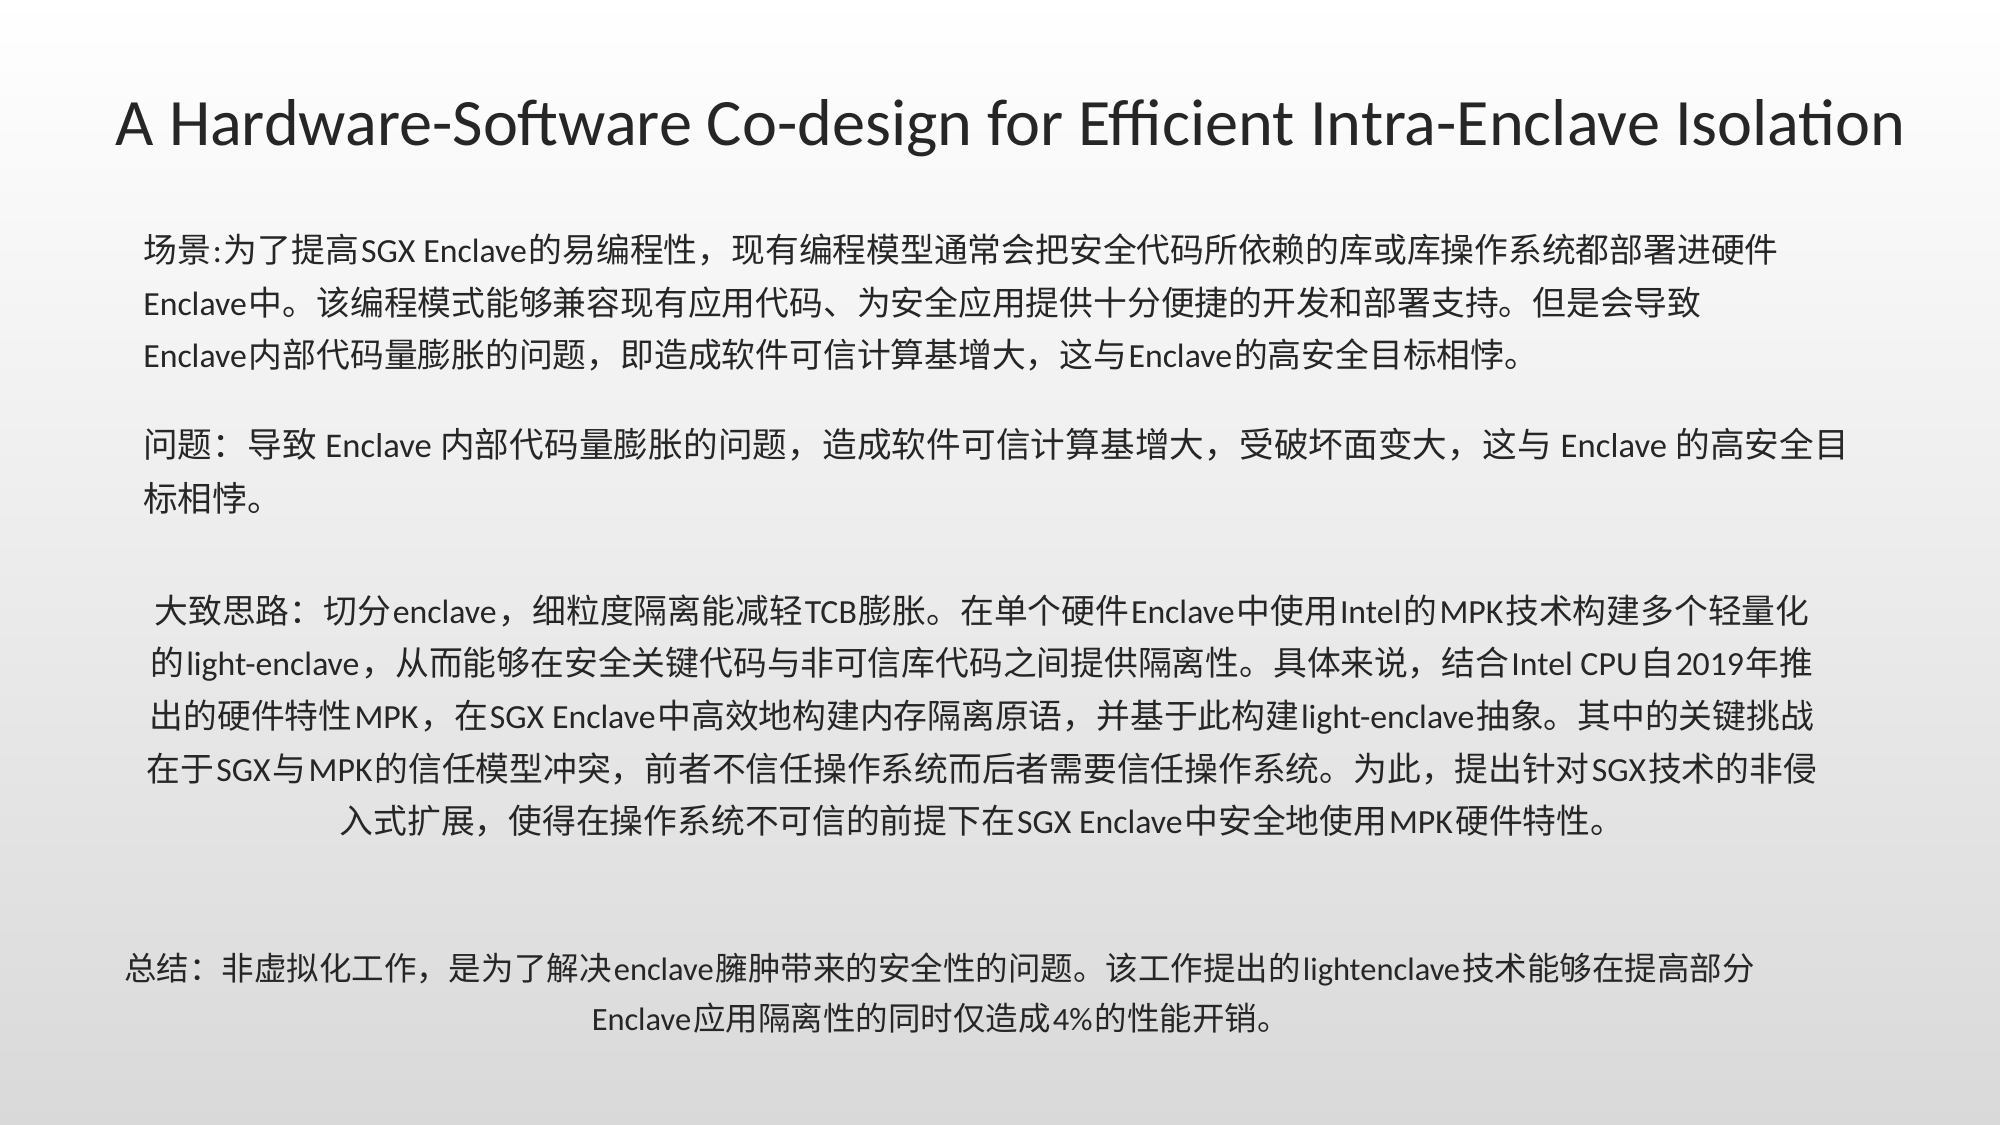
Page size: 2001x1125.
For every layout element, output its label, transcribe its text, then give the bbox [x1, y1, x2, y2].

text_box 场景:为了提高SGX Enclave的易编程性，现有编程模型通常会把安全代码所依赖的库或库操作系统都部署进硬件Enclave中。该编程模式能够兼容现有应用代码、为安全应用提供十分便捷的开发和部署支持。但是会导致Enclave内部代码量膨胀的问题，即造成软件可信计算基增大，这与Enclave的高安全目标相悖。 [128, 167, 1820, 365]
text_box 总结：非虚拟化工作，是为了解决enclave臃肿带来的安全性的问题。该工作提出的lightenclave技术能够在提高部分Enclave应用隔离性的同时仅造成4%的性能开销。 [87, 928, 1795, 1048]
text_box 问题：导致Enclave内部代码量膨胀的问题，造成软件可信计算基增大，受破坏面变大，这与Enclave的高安全目标相悖。 [128, 365, 1889, 581]
text_box 大致思路：切分enclave，细粒度隔离能减轻TCB膨胀。在单个硬件Enclave中使用Intel的MPK技术构建多个轻量化的light-enclave，从而能够在安全关键代码与非可信库代码之间提供隔离性。具体来说，结合Intel CPU自2019年推出的硬件特性MPK，在SGX Enclave中高效地构建内存隔离原语，并基于此构建light-enclave抽象。其中的关键挑战在于SGX与MPK的信任模型冲突，前者不信任操作系统而后者需要信任操作系统。为此，提出针对SGX技术的非侵入式扩展，使得在操作系统不可信的前提下在SGX Enclave中安全地使用MPK硬件特性。 [128, 557, 1836, 848]
text_box A Hardware-Software Co-design for Efficient Intra-Enclave Isolation [35, 23, 1988, 167]
